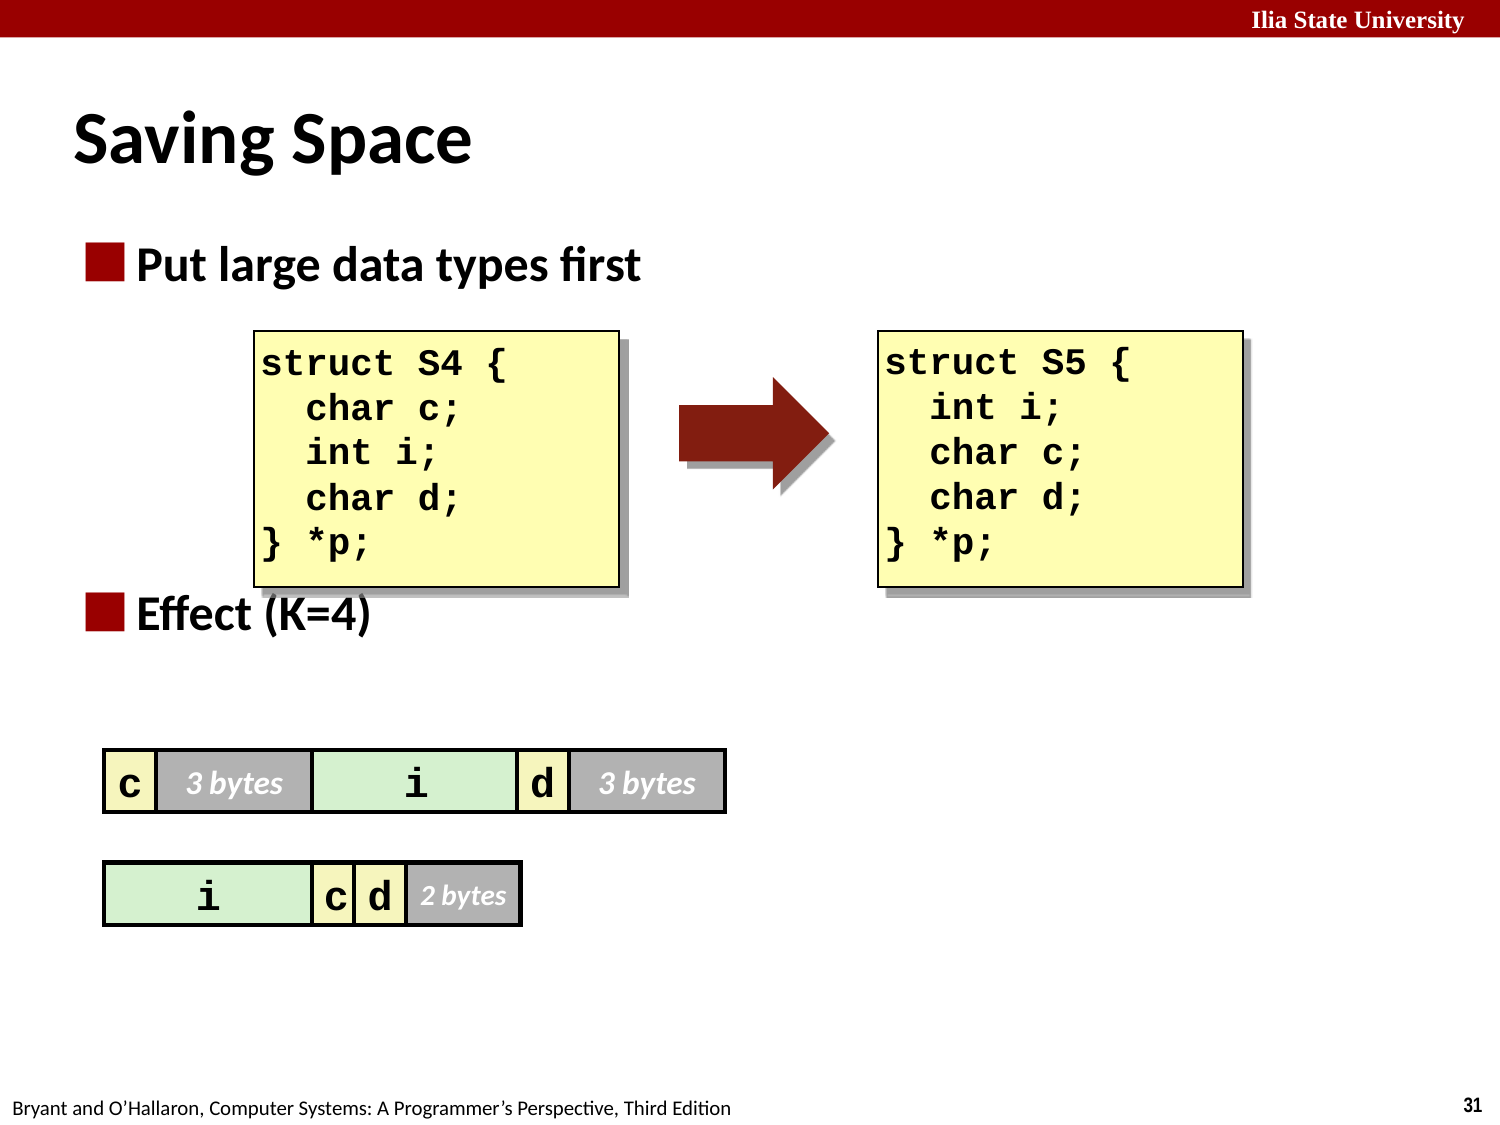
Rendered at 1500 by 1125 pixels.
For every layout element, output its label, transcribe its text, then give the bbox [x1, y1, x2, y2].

text_box d [354, 862, 406, 925]
text_box struct S4 { char c; int i; char d; } *p; [254, 331, 619, 588]
text_box 3 bytes [155, 749, 313, 813]
title Saving Space [58, 71, 1304, 197]
text_box 3 bytes [568, 749, 725, 813]
text_box struct S5 { int i; char c; char d; } *p; [878, 330, 1243, 588]
list Put large data types first Effect (K=4) [65, 223, 1361, 1040]
text_box d [516, 749, 568, 813]
text_box [679, 377, 830, 490]
text_box c [103, 749, 155, 813]
text_box 2 bytes [406, 862, 521, 925]
text_box i [104, 862, 313, 925]
text_box c [313, 862, 354, 925]
text_box i [313, 749, 516, 813]
